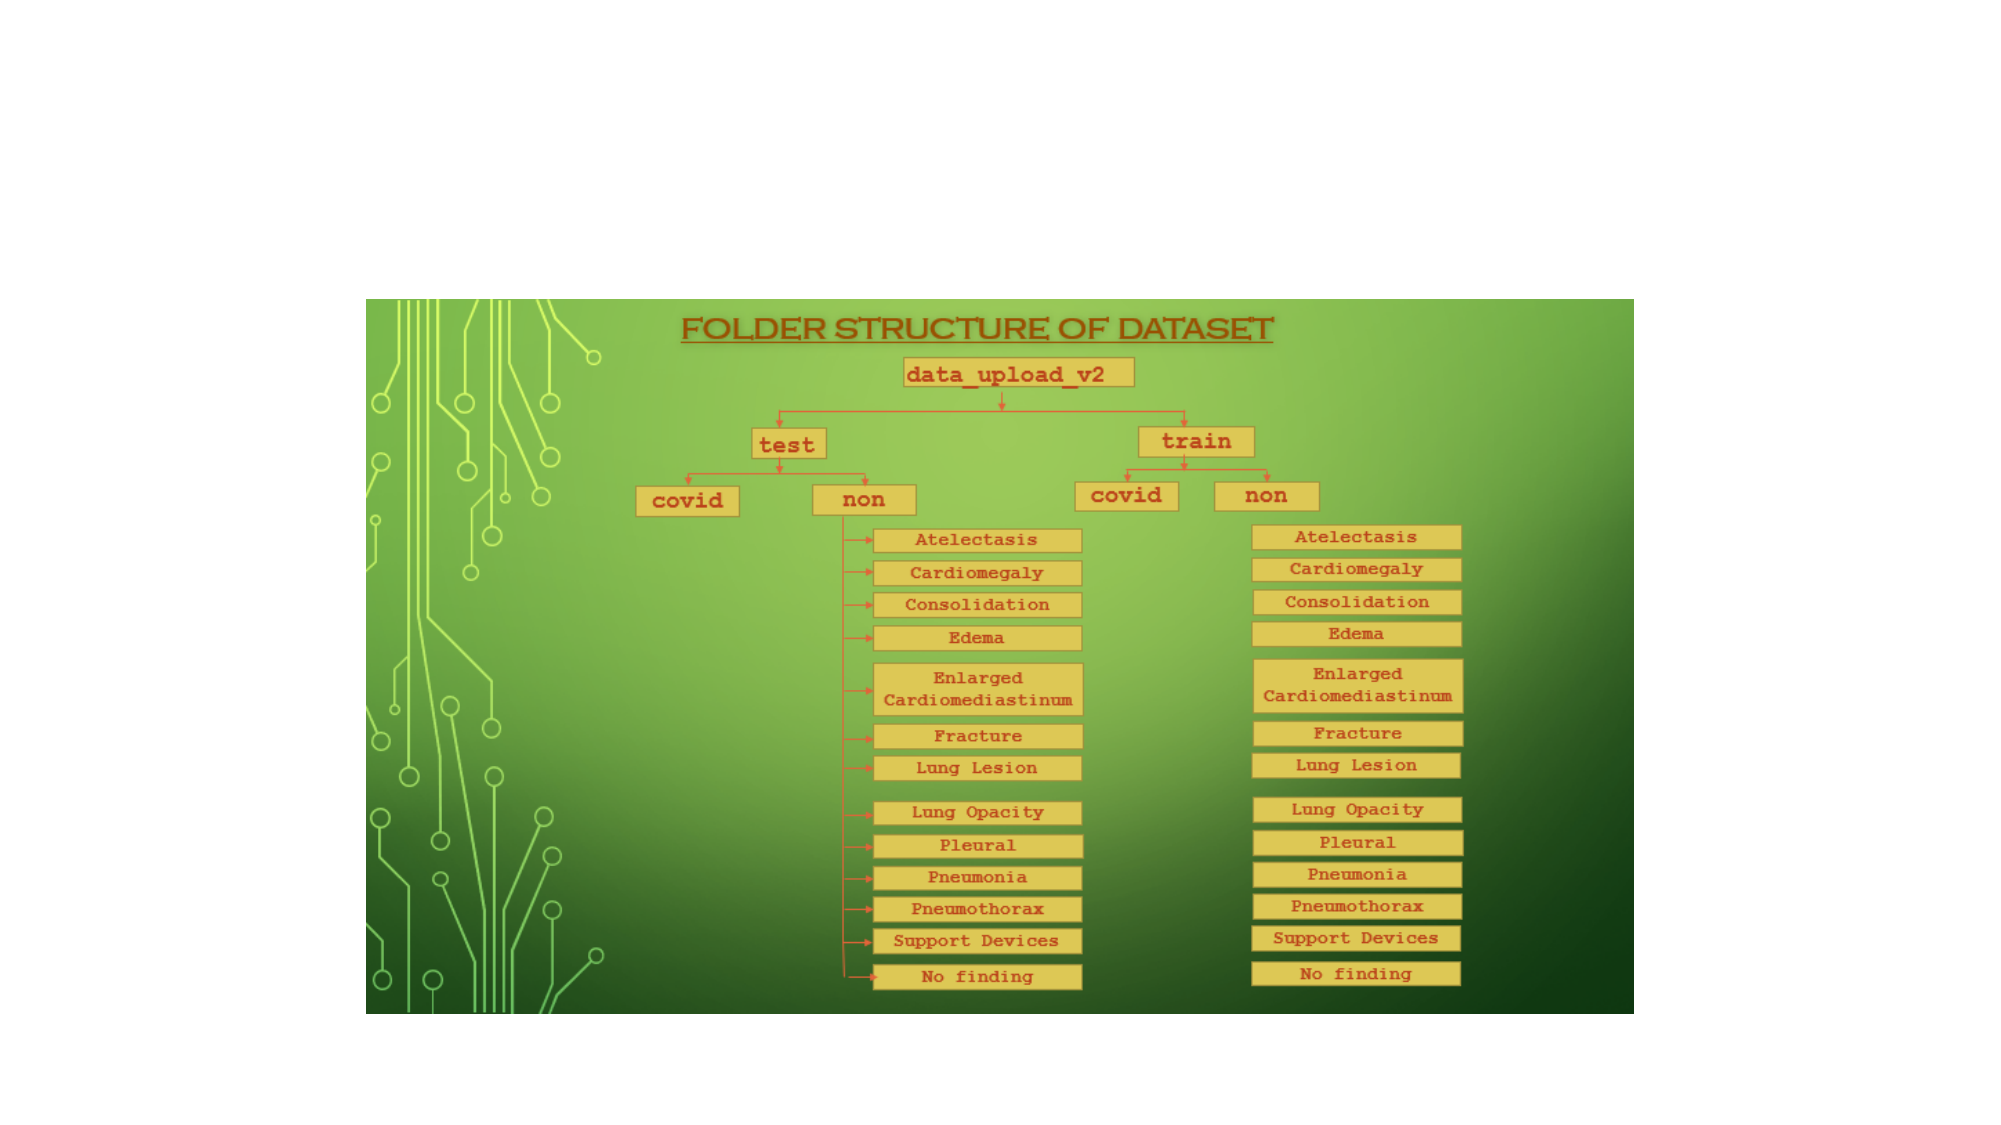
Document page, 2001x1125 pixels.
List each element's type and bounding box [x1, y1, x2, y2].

list [366, 299, 1634, 1014]
